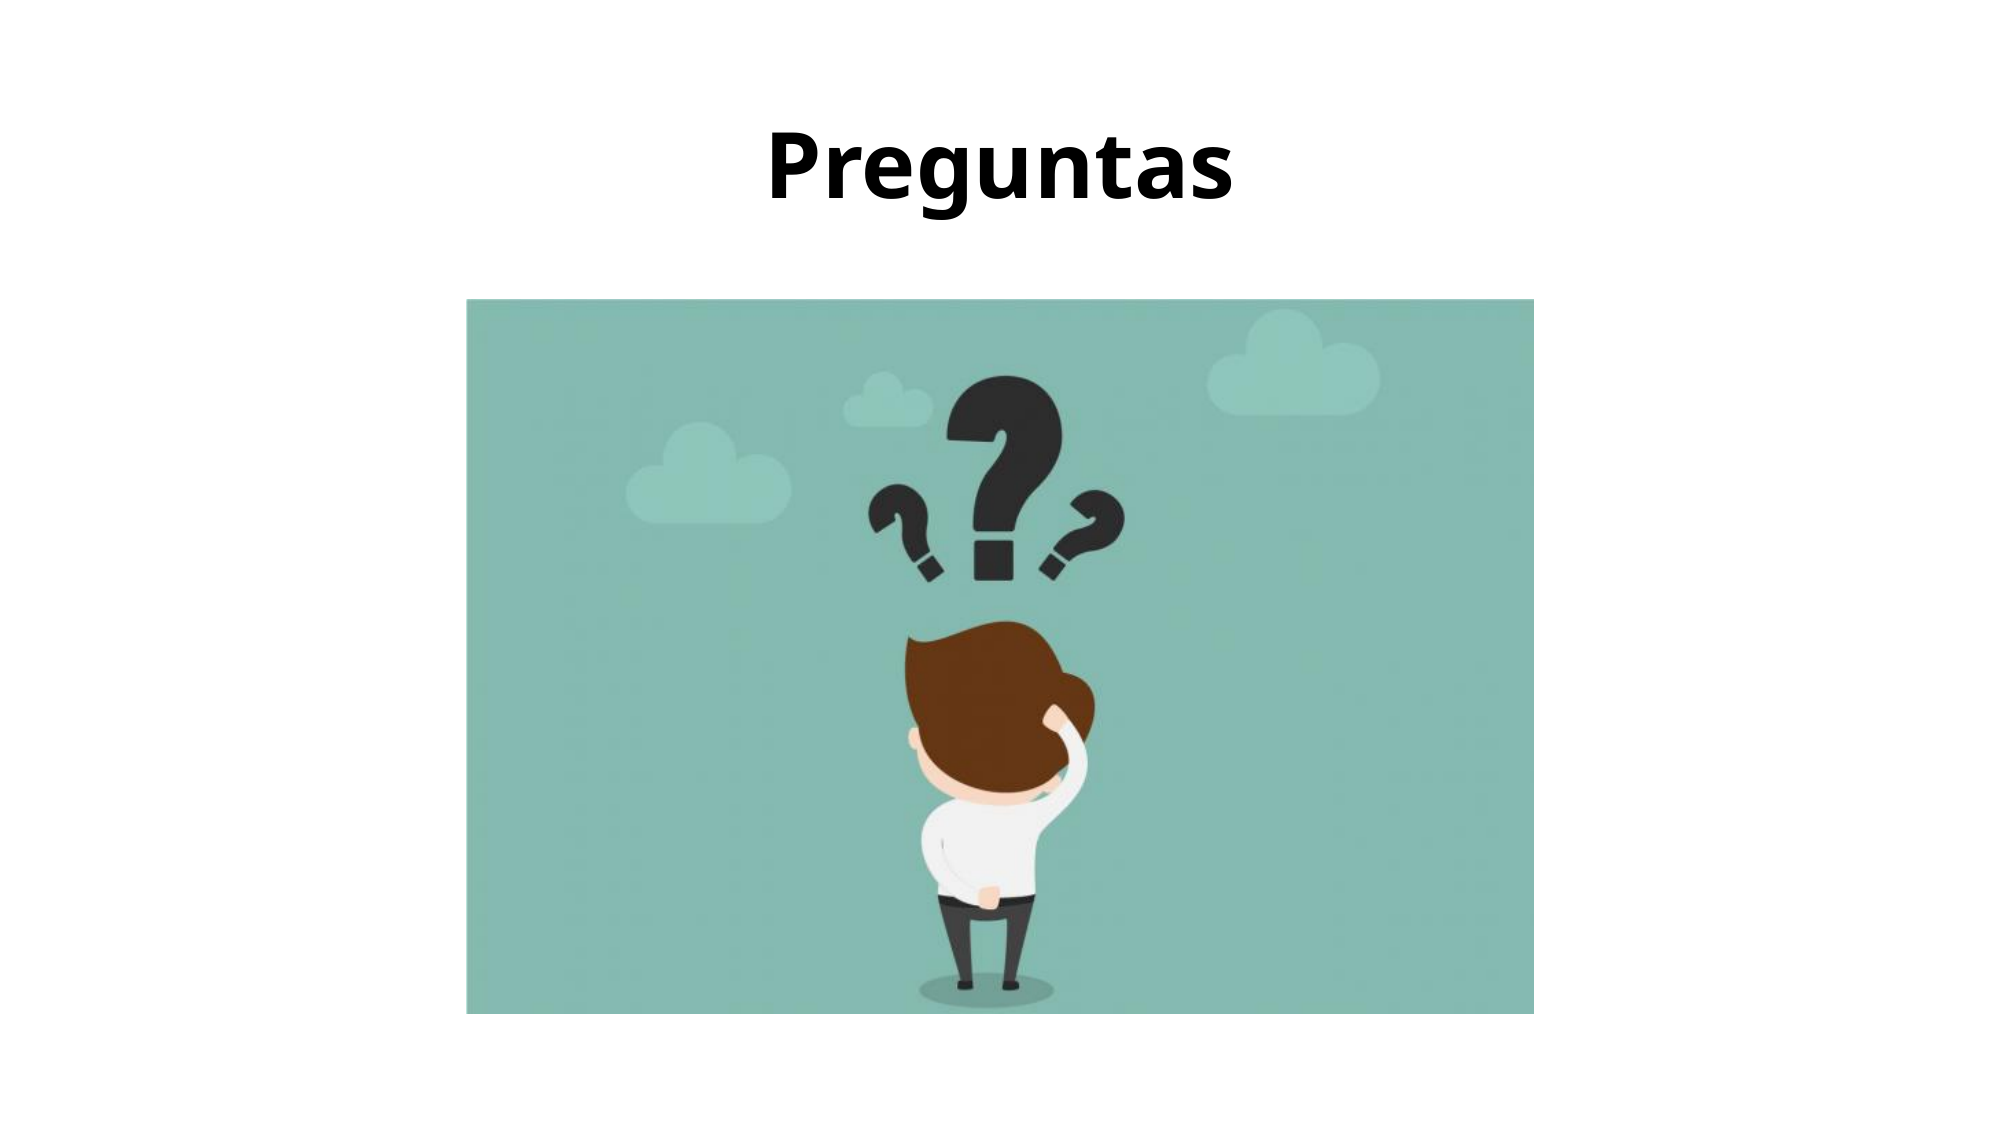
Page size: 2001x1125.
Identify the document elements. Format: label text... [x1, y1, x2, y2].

title Preguntas [137, 59, 1863, 278]
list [465, 299, 1534, 1014]
